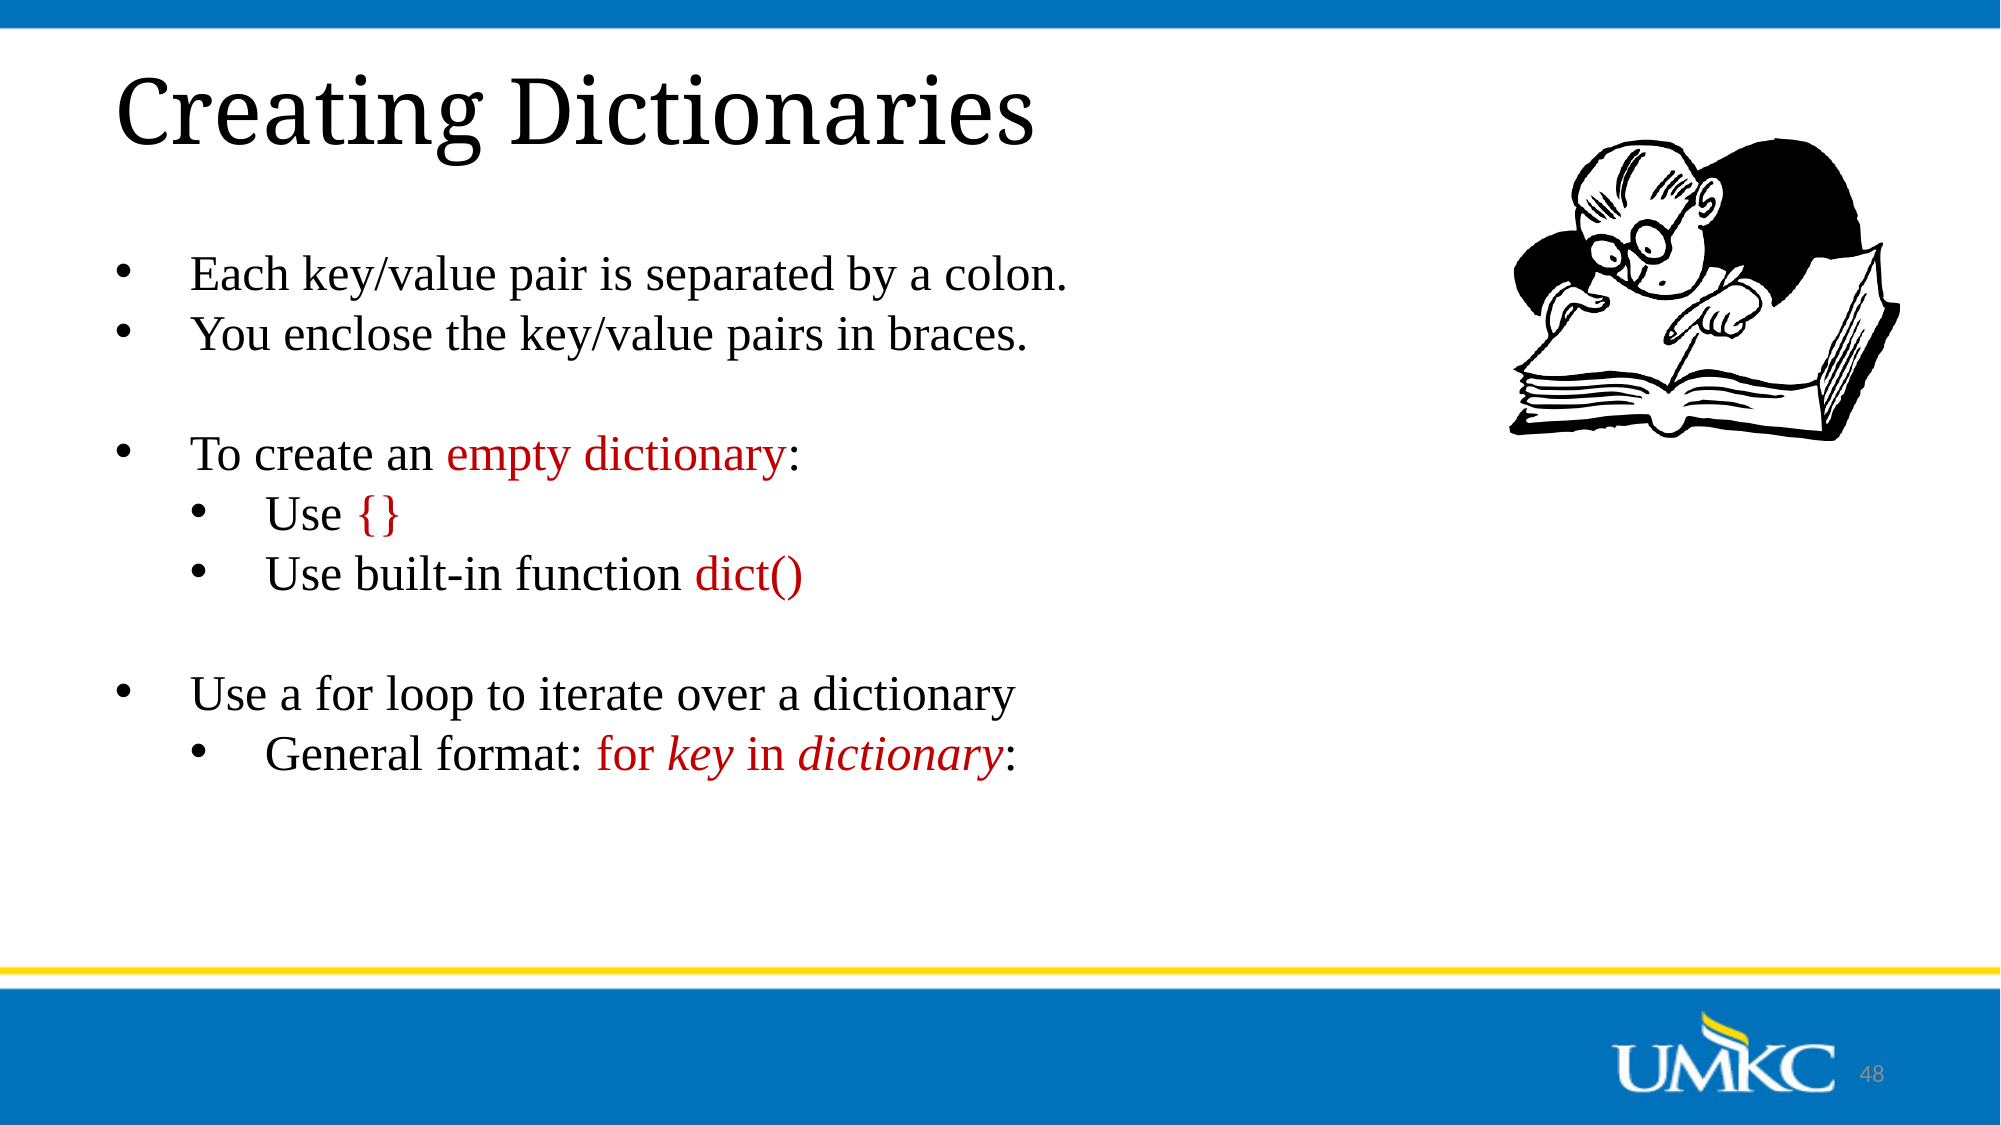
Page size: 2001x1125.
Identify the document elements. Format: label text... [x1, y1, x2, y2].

text_box Creating Dictionaries [99, 45, 1900, 233]
text_box Each key/value pair is separated by a colon. You enclose the key/value pairs in braces. To create an empty dictionary: Use {} Use built-in function dict() Use a for loop to iterate over a dictionary General format: for key in dictionary: [99, 233, 1900, 975]
picture [0, 0, 2001, 1125]
slide_number 48 [1433, 1042, 1900, 1103]
